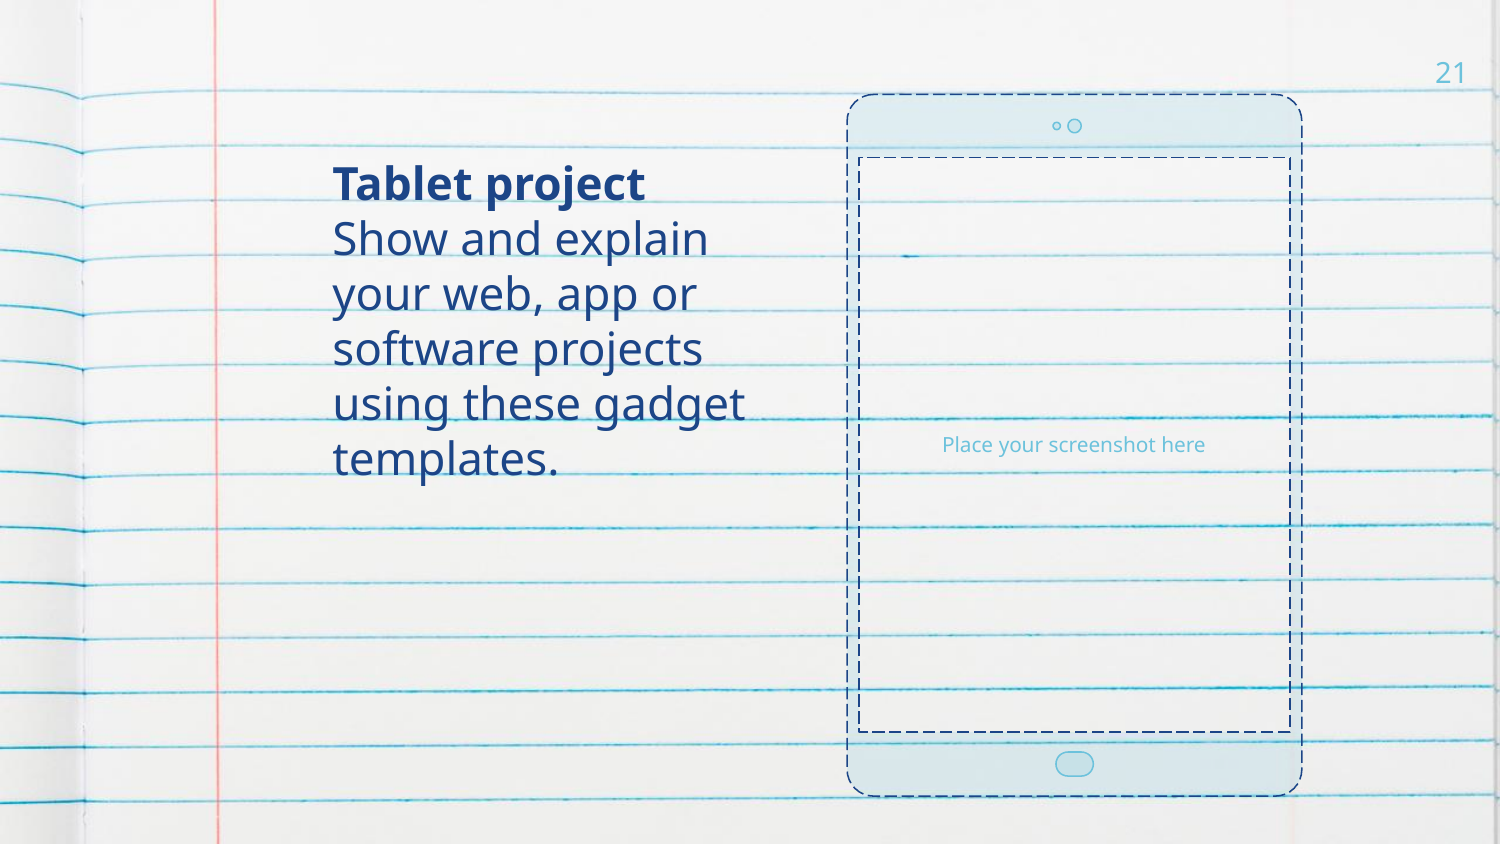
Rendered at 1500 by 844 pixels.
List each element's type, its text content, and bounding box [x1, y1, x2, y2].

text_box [846, 94, 1303, 797]
slide_number ‹#› [1378, 41, 1469, 107]
picture [0, 0, 1500, 844]
list Tablet project Show and explain your web, app or software projects using these gadget templates. [332, 154, 748, 464]
